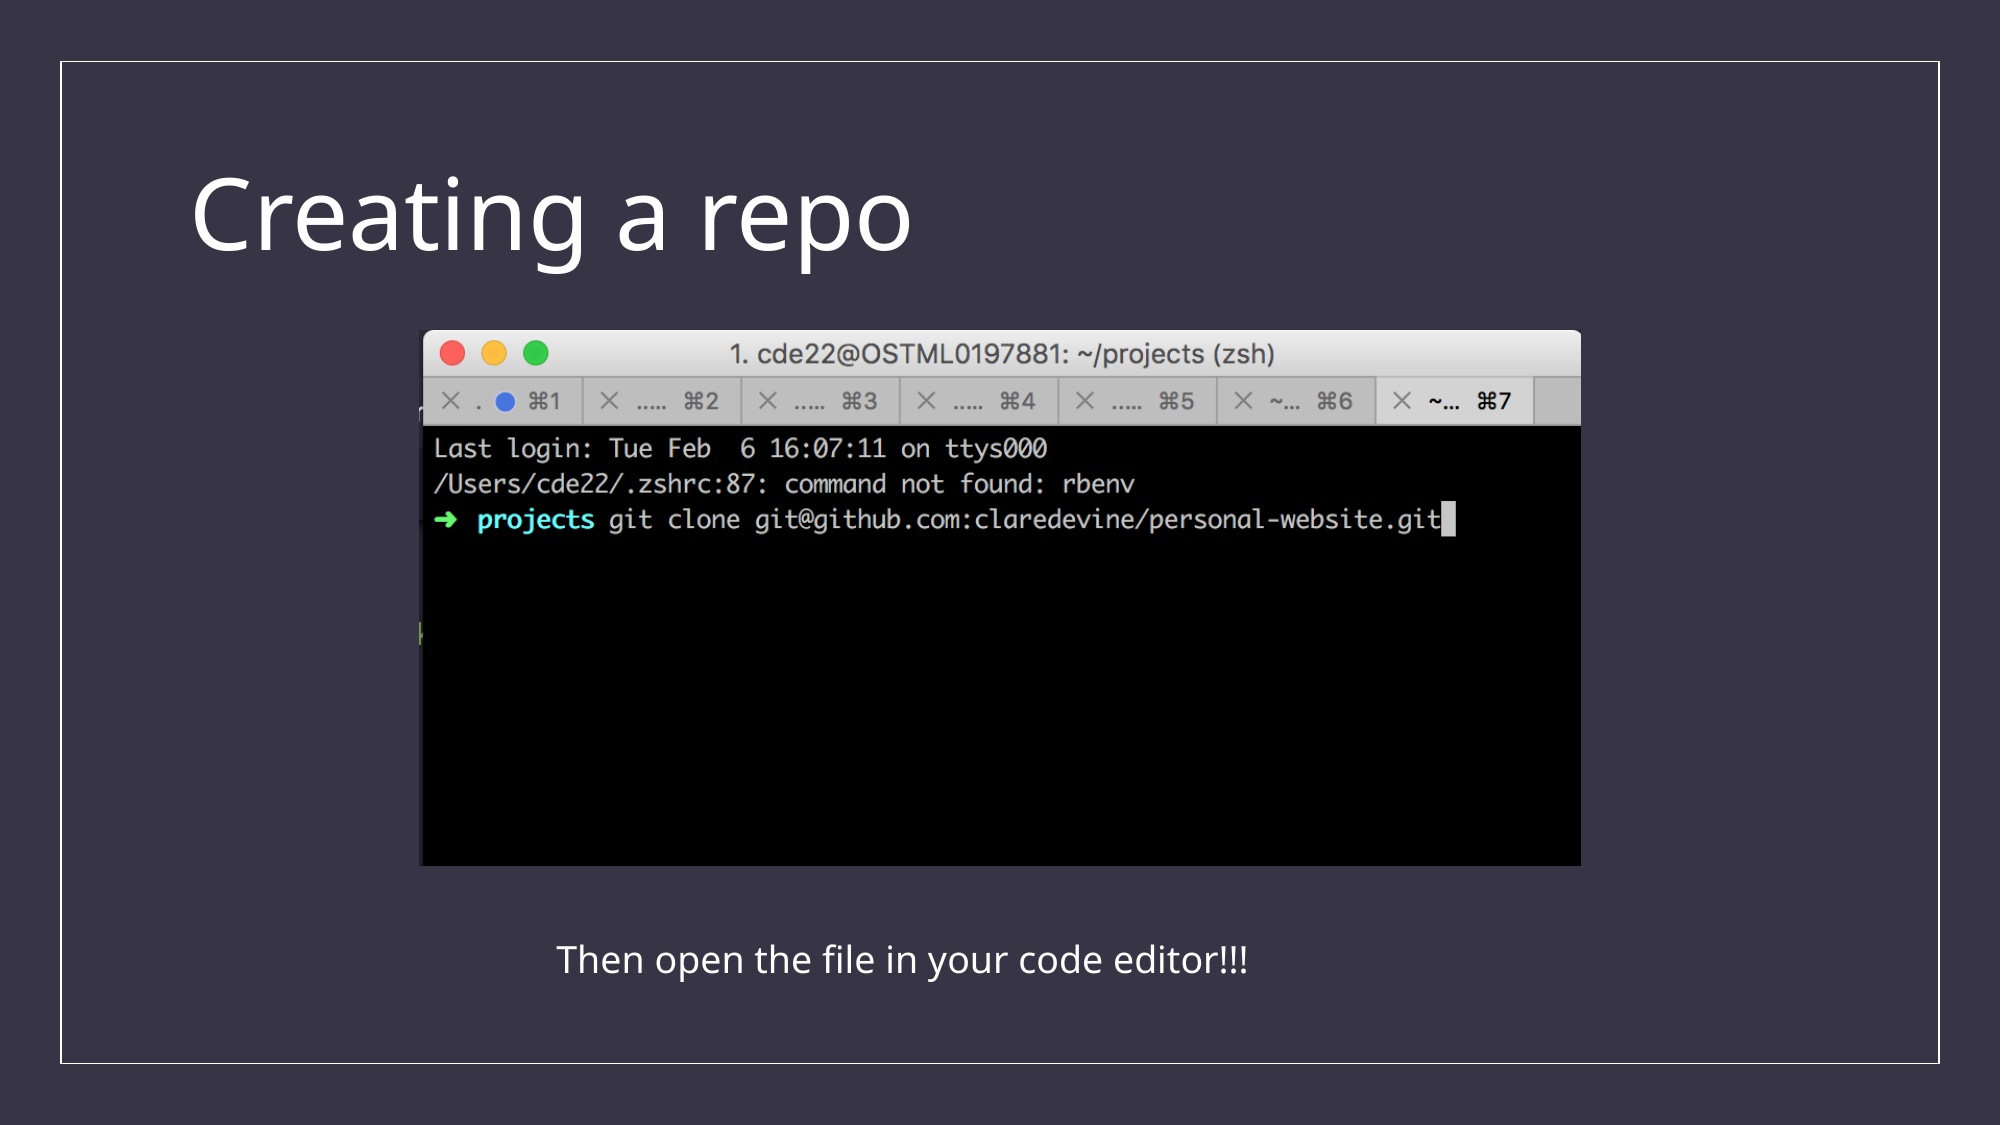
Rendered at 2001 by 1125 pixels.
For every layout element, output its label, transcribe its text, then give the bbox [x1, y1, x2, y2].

title Creating a repo [174, 105, 1825, 331]
text_box Then open the file in your code editor!!! [541, 928, 1453, 1035]
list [419, 330, 1581, 866]
